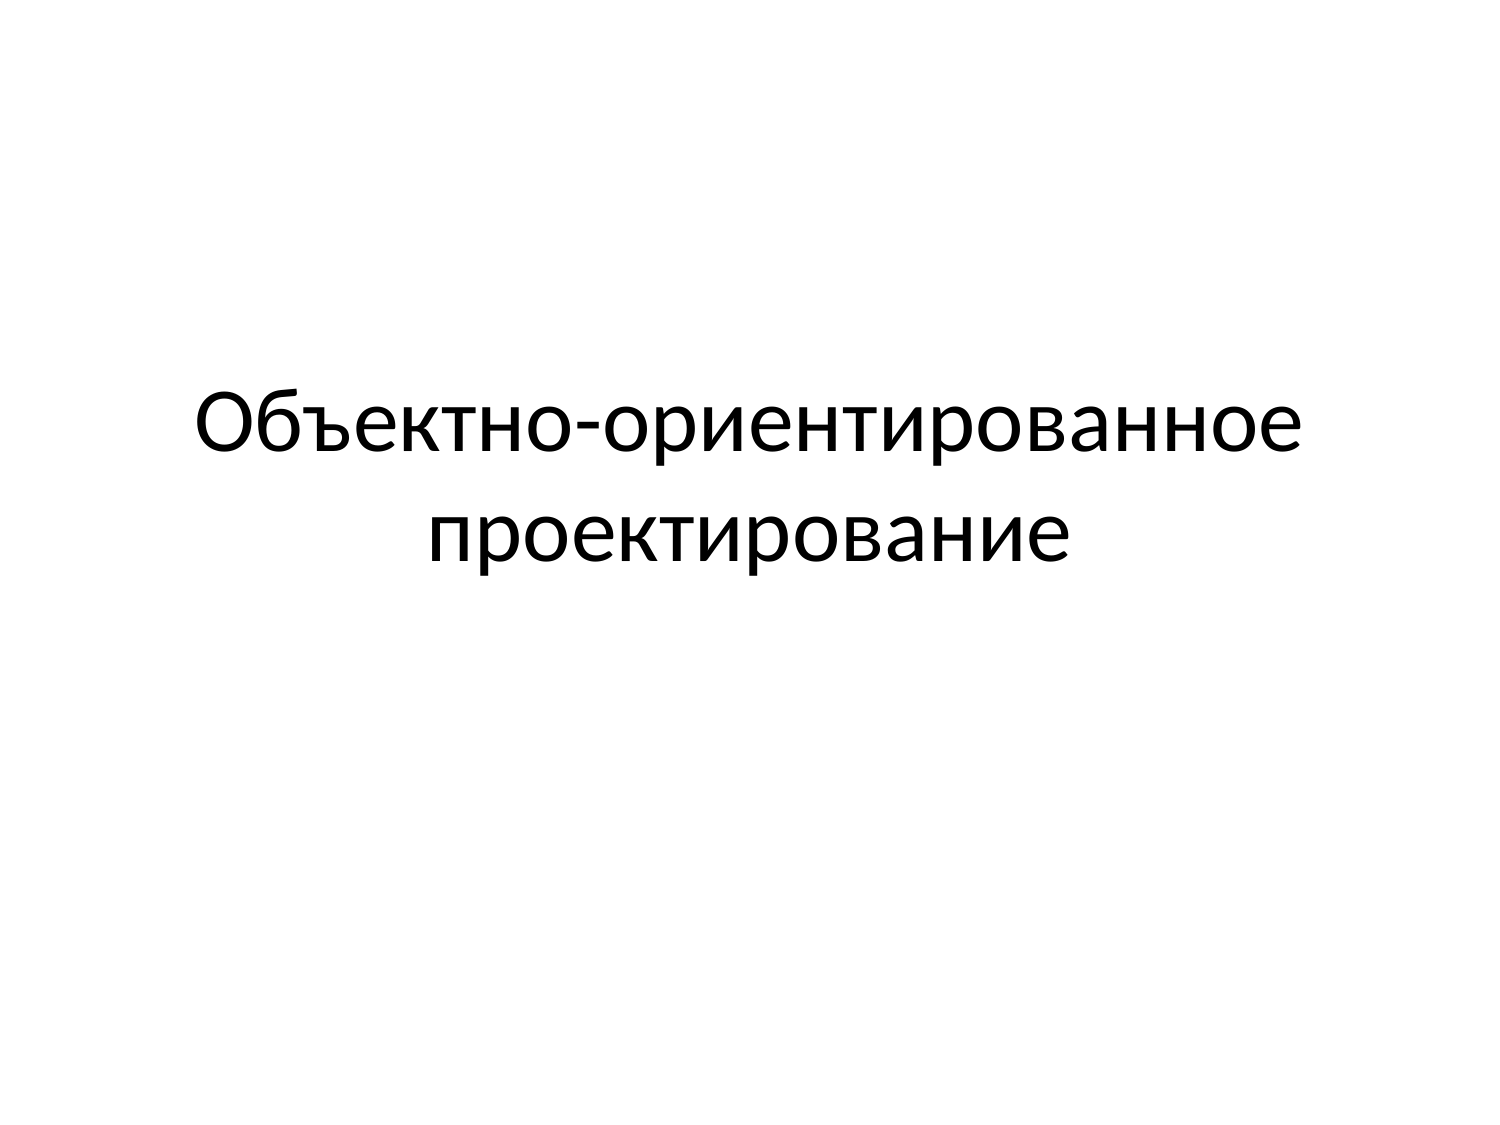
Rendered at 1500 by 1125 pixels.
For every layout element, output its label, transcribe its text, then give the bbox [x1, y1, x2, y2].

title Объектно-ориентированное проектирование [112, 349, 1388, 591]
